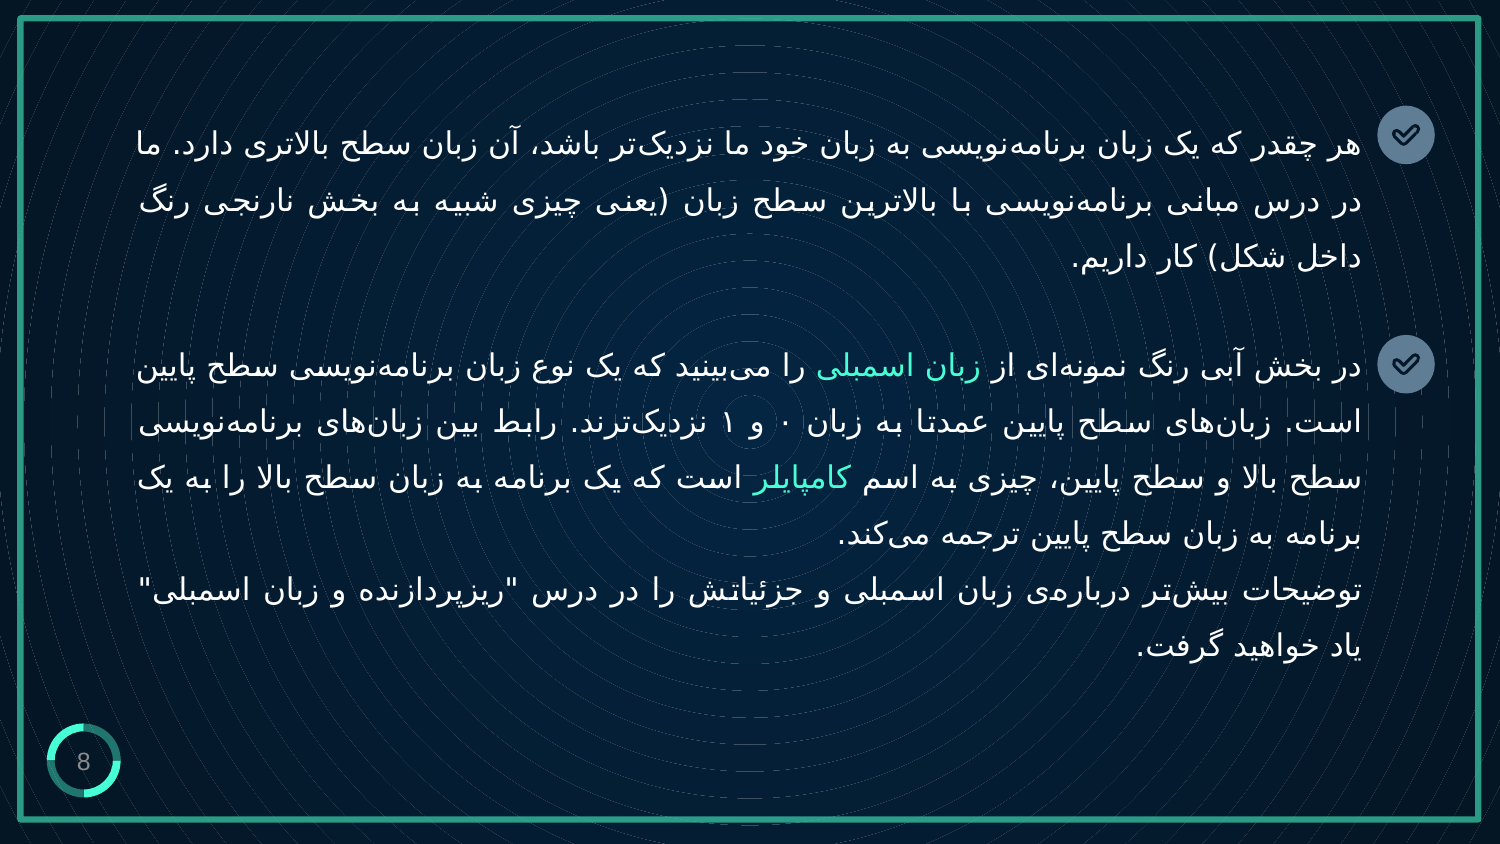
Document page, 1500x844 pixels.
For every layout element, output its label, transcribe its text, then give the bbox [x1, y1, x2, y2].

text_box در بخش آبی رنگ نمونه‌ای از زبان اسمبلی را می‌بینید که یک نوع زبان برنامه‌نویسی سطح پایین است. زبان‌های سطح پایین عمدتا به زبان ۰ و ۱ نزدیک‌ترند. رابط بین زبان‌های برنامه‌نویسی سطح بالا و سطح پایین، چیزی به اسم کامپایلر است که یک برنامه به زبان سطح بالا را به یک برنامه‌ به زبان سطح پایین ترجمه می‌کند. توضیحات بیش‌تر درباره‌ی زبان اسمبلی و جزئیاتش را در درس "ریزپردازنده و زبان اسمبلی" یاد خواهید گرفت. [120, 292, 1378, 697]
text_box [1377, 334, 1436, 394]
text_box هر چقدر که یک زبان برنامه‌نویسی به زبان خود ما نزدیک‌تر باشد، آن زبان سطح بالاتری دارد. ما در درس مبانی برنامه‌نویسی با بالاترین سطح زبان (یعنی چیزی شبیه به بخش نارنجی رنگ داخل شکل) کار داریم. [120, 145, 1378, 289]
slide_number 8 [46, 723, 121, 798]
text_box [1377, 105, 1436, 165]
